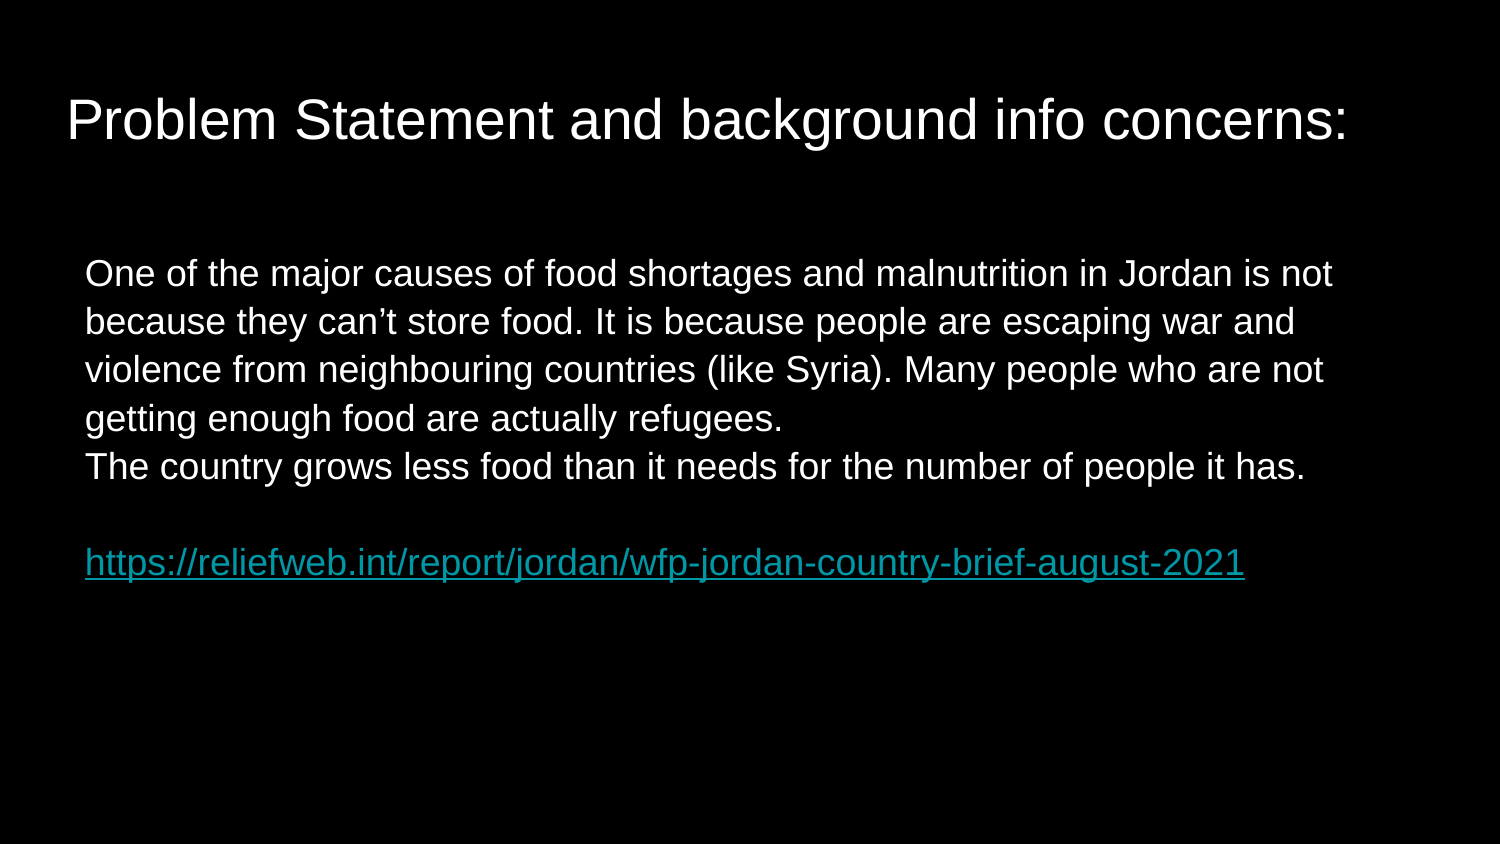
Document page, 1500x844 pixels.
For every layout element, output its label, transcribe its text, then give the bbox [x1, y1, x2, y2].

list One of the major causes of food shortages and malnutrition in Jordan is not because they can’t store food. It is because people are escaping war and violence from neighbouring countries (like Syria). Many people who are not getting enough food are actually refugees. The country grows less food than it needs for the number of people it has. https://reliefweb.int/report/jordan/wfp-jordan-country-brief-august-2021 [51, 189, 1449, 750]
title Problem Statement and background info concerns: [51, 72, 1449, 167]
